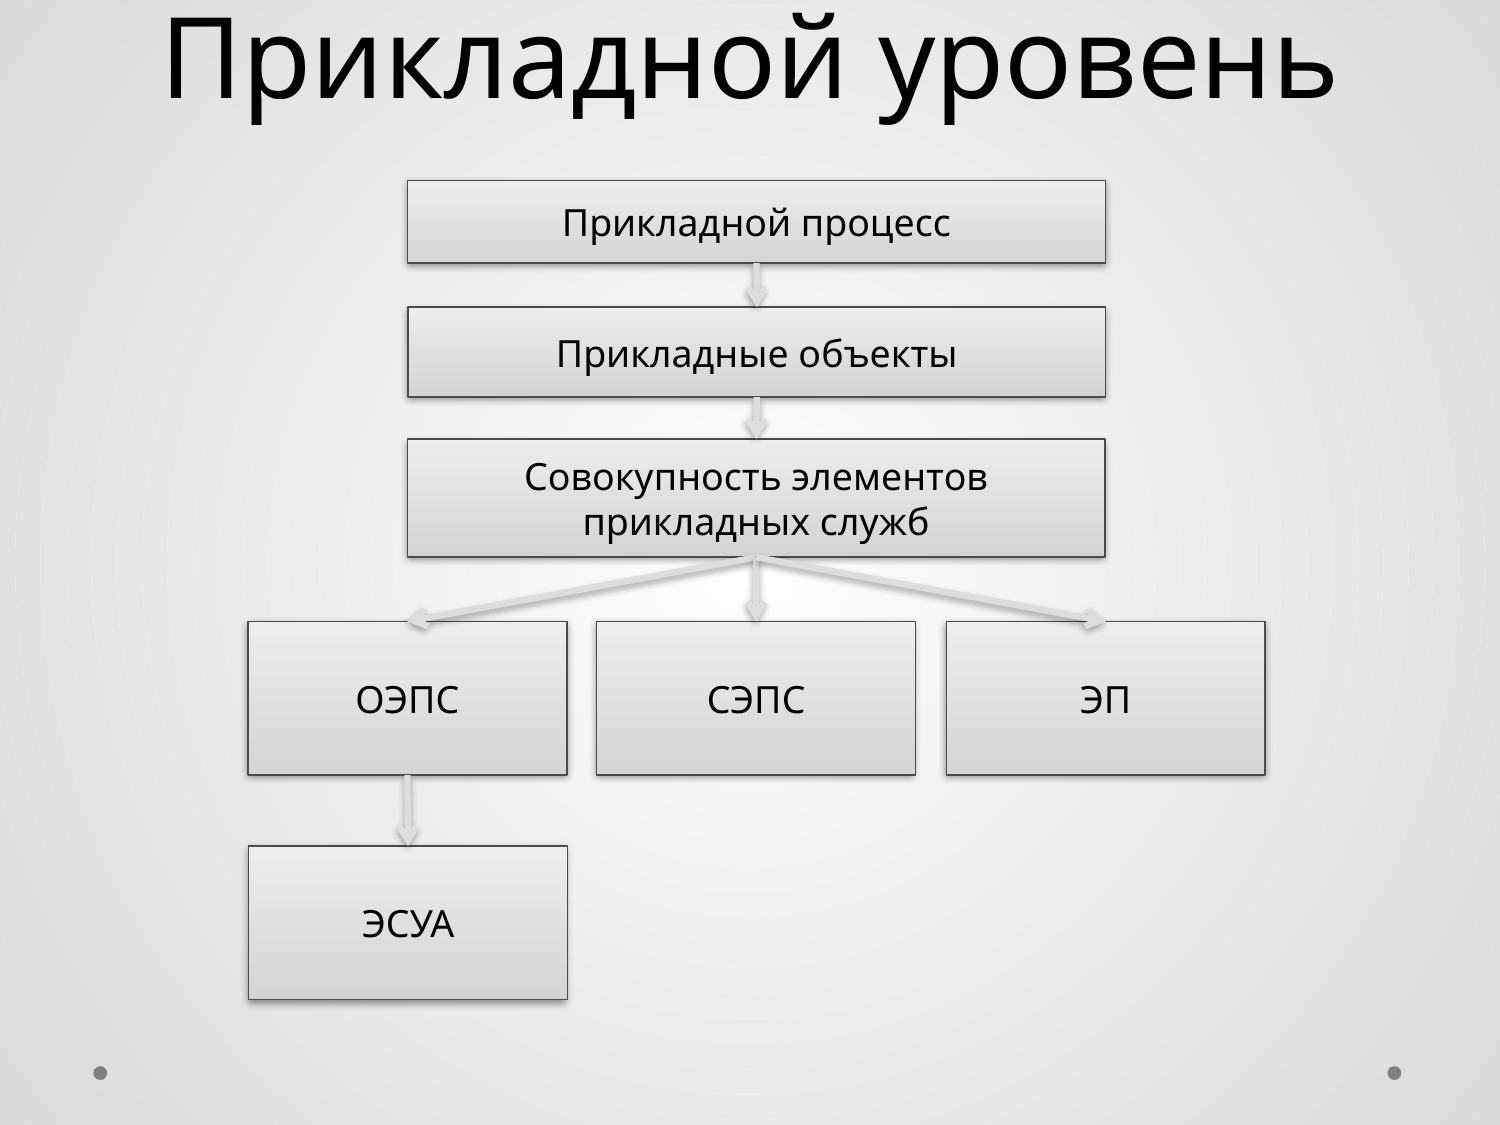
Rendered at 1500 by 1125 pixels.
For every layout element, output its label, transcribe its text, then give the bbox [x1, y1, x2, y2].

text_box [407, 557, 752, 622]
title Прикладной уровень [75, 0, 1425, 129]
text_box СЭПС [596, 629, 916, 776]
text_box Совокупность элементов прикладных служб [407, 438, 1106, 556]
text_box Прикладной процесс [407, 180, 1106, 264]
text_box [755, 557, 1106, 622]
text_box ЭП [946, 621, 1266, 776]
text_box ОЭПС [247, 621, 568, 776]
text_box ЭСУА [248, 845, 568, 1000]
text_box Прикладные объекты [407, 306, 1106, 398]
